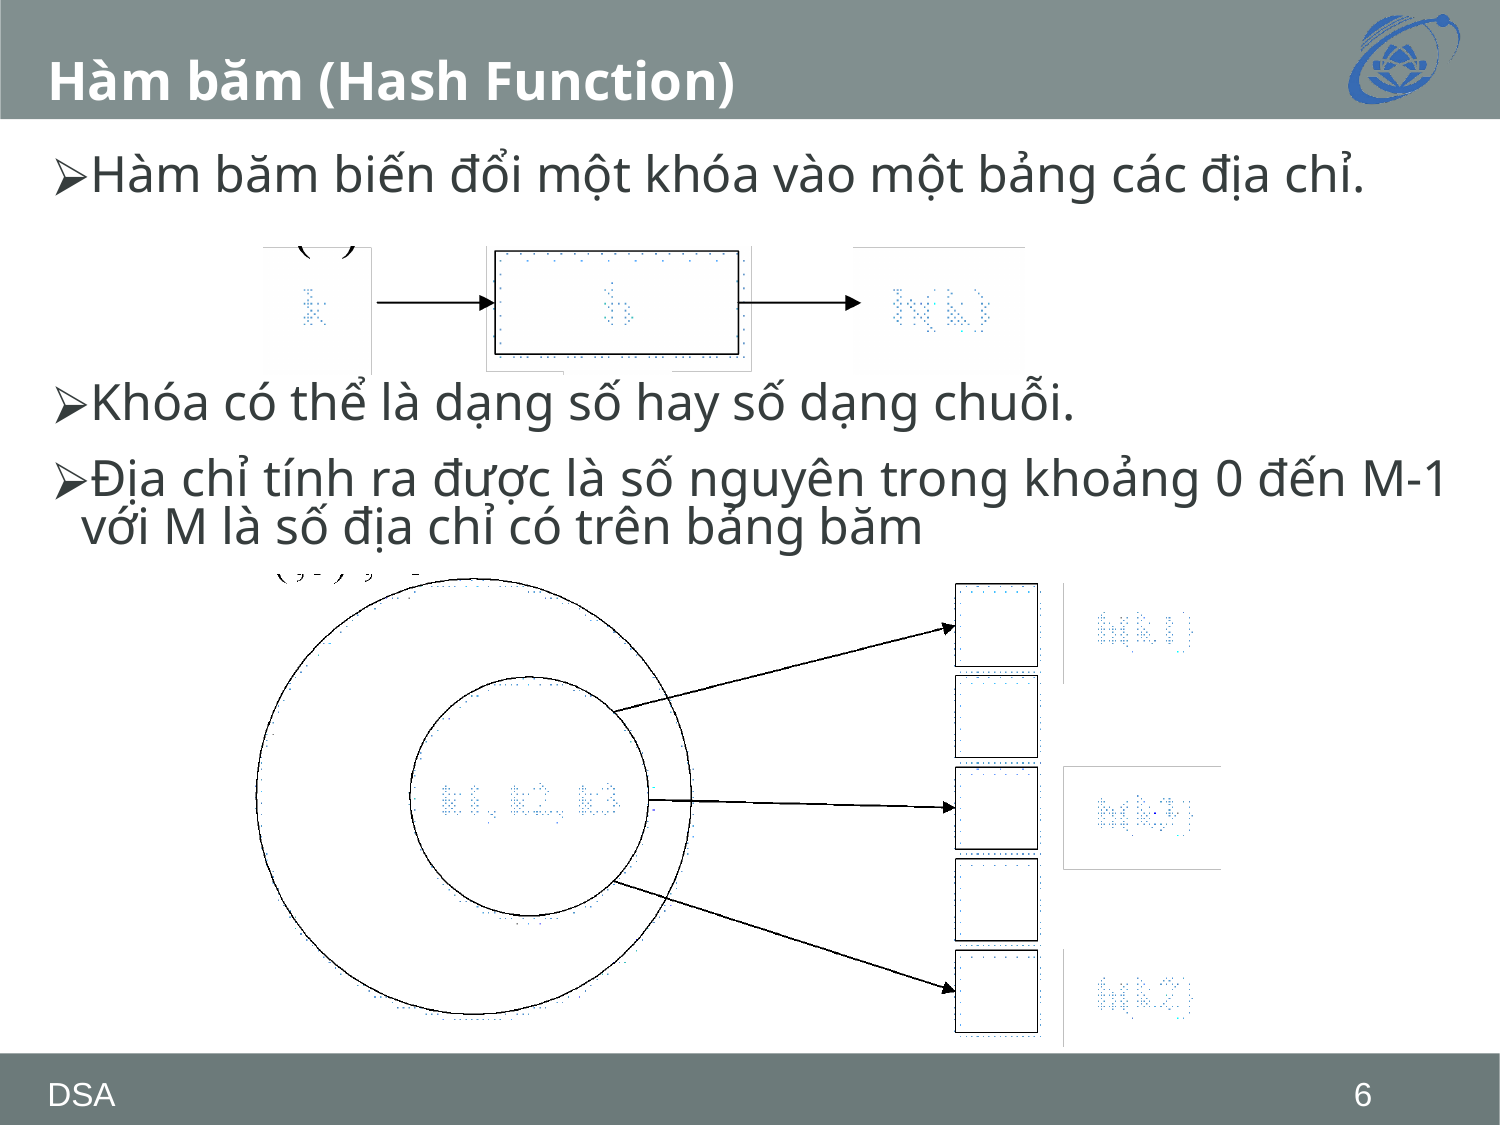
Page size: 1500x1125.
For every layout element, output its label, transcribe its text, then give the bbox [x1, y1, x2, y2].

slide_number ‹#› [1270, 1073, 1388, 1113]
title Hàm băm (Hash Function) [32, 0, 1468, 120]
picture [263, 246, 1026, 376]
picture [249, 574, 1222, 1048]
list Hàm băm biến đổi một khóa vào một bảng các địa chỉ. Khóa có thể là dạng số hay số dạng chuỗi. Địa chỉ tính ra được là số nguyên trong khoảng 0 đến M-1 với M là số địa chỉ có trên bảng băm [32, 146, 1468, 1054]
text_box [0, 699, 1248, 1125]
